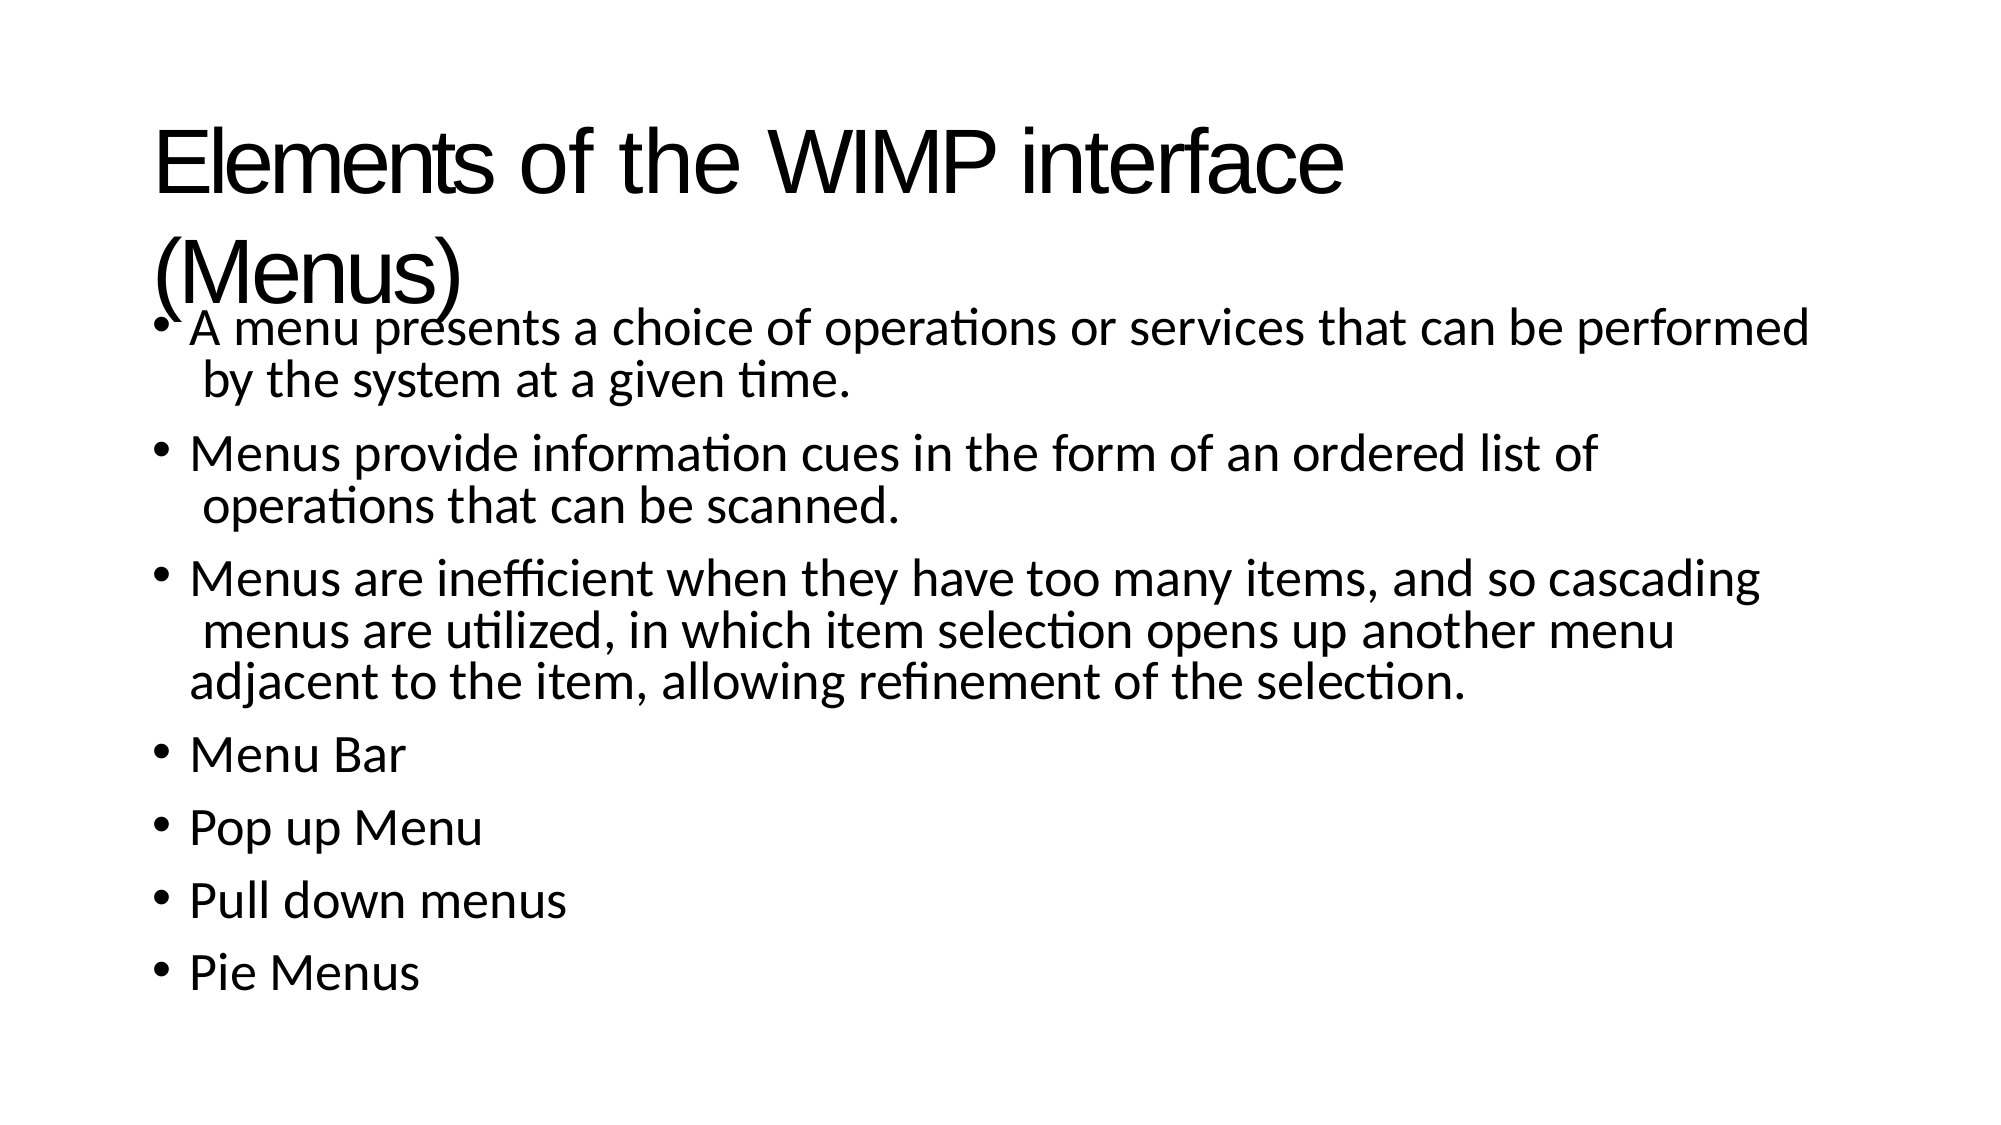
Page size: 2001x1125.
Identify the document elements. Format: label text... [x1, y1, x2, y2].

text_box A menu presents a choice of operations or services that can be performed by the system at a given time. Menus provide information cues in the form of an ordered list of operations that can be scanned. Menus are inefficient when they have too many items, and so cascading menus are utilized, in which item selection opens up another menu adjacent to the item, allowing refinement of the selection. Menu Bar Pop up Menu Pull down menus Pie Menus [150, 289, 1818, 1002]
title Elements of the WIMP interface (Menus) [150, 100, 1661, 289]
